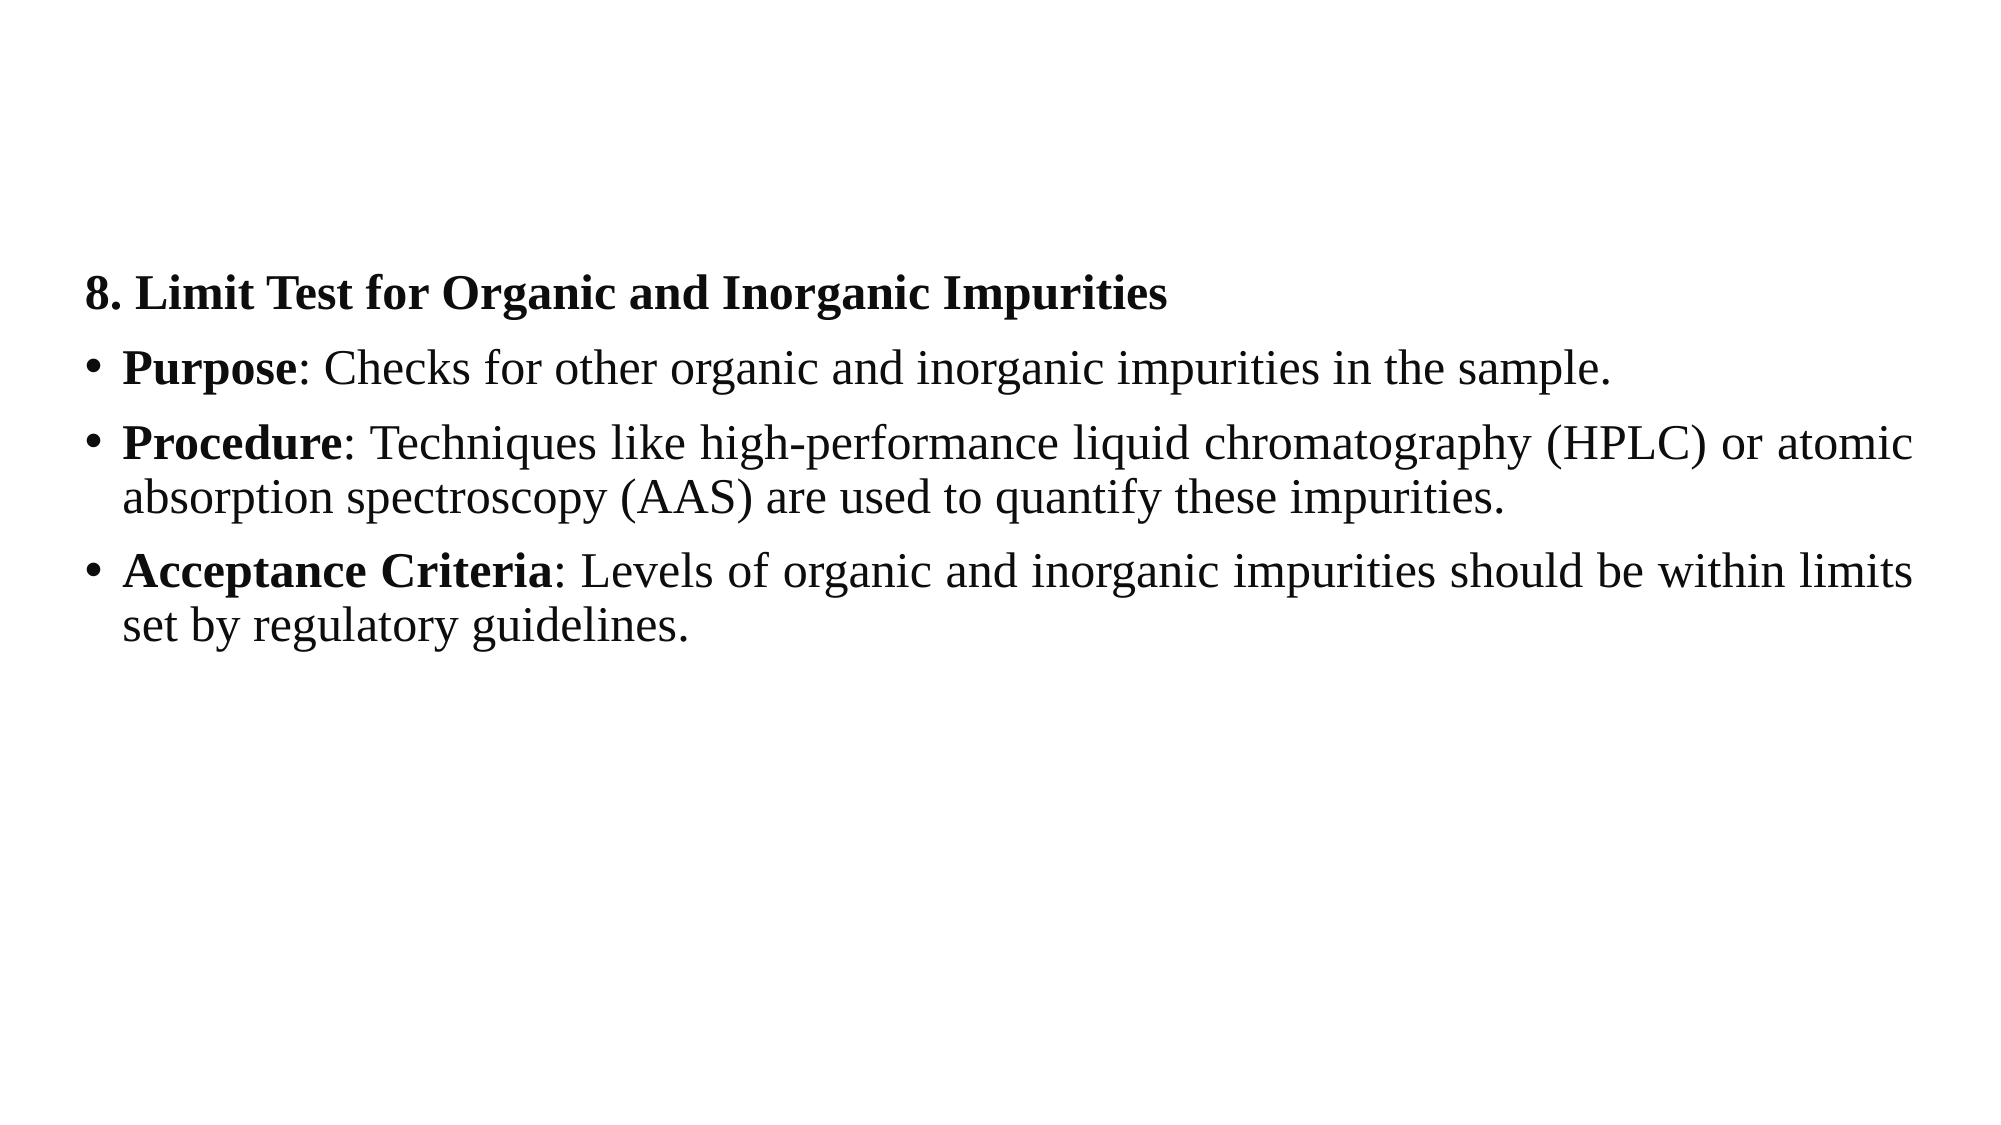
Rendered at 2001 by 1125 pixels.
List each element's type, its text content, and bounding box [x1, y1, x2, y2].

list 8. Limit Test for Organic and Inorganic Impurities Purpose: Checks for other organic and inorganic impurities in the sample. Procedure: Techniques like high-performance liquid chromatography (HPLC) or atomic absorption spectroscopy (AAS) are used to quantify these impurities. Acceptance Criteria: Levels of organic and inorganic impurities should be within limits set by regulatory guidelines. [69, 258, 1930, 867]
